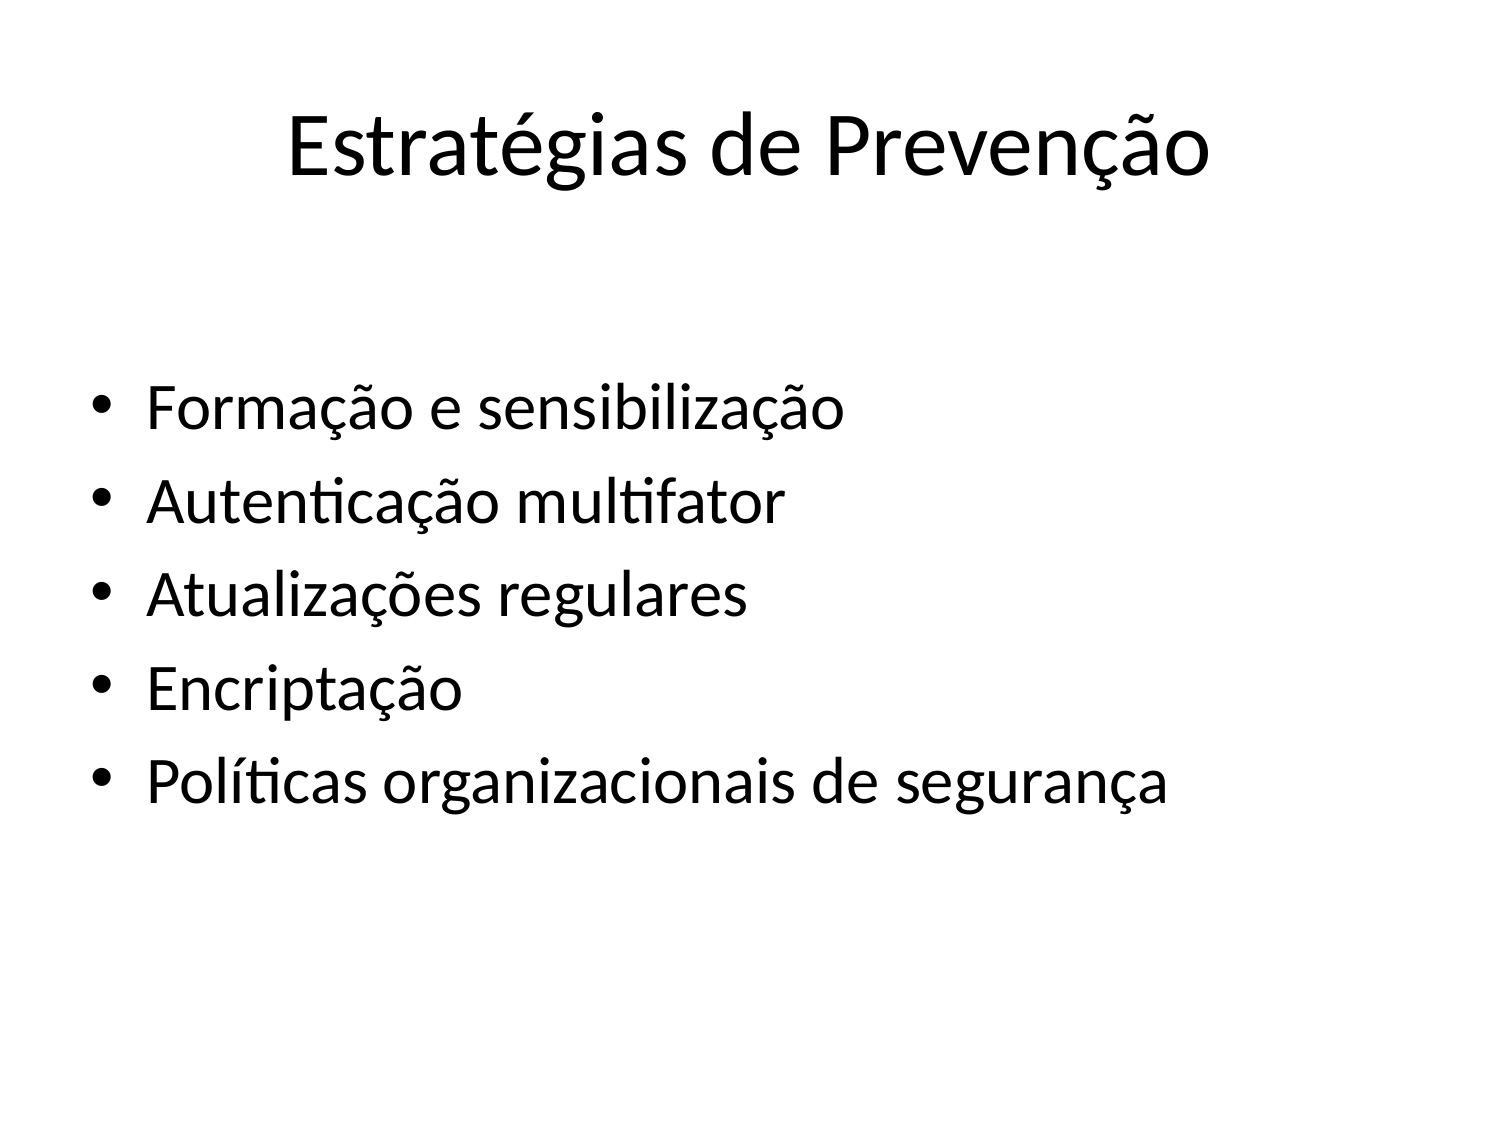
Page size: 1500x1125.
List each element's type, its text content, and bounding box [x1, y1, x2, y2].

list Formação e sensibilização Autenticação multifator Atualizações regulares Encriptação Políticas organizacionais de segurança [75, 262, 1425, 1005]
title Estratégias de Prevenção [75, 45, 1425, 233]
